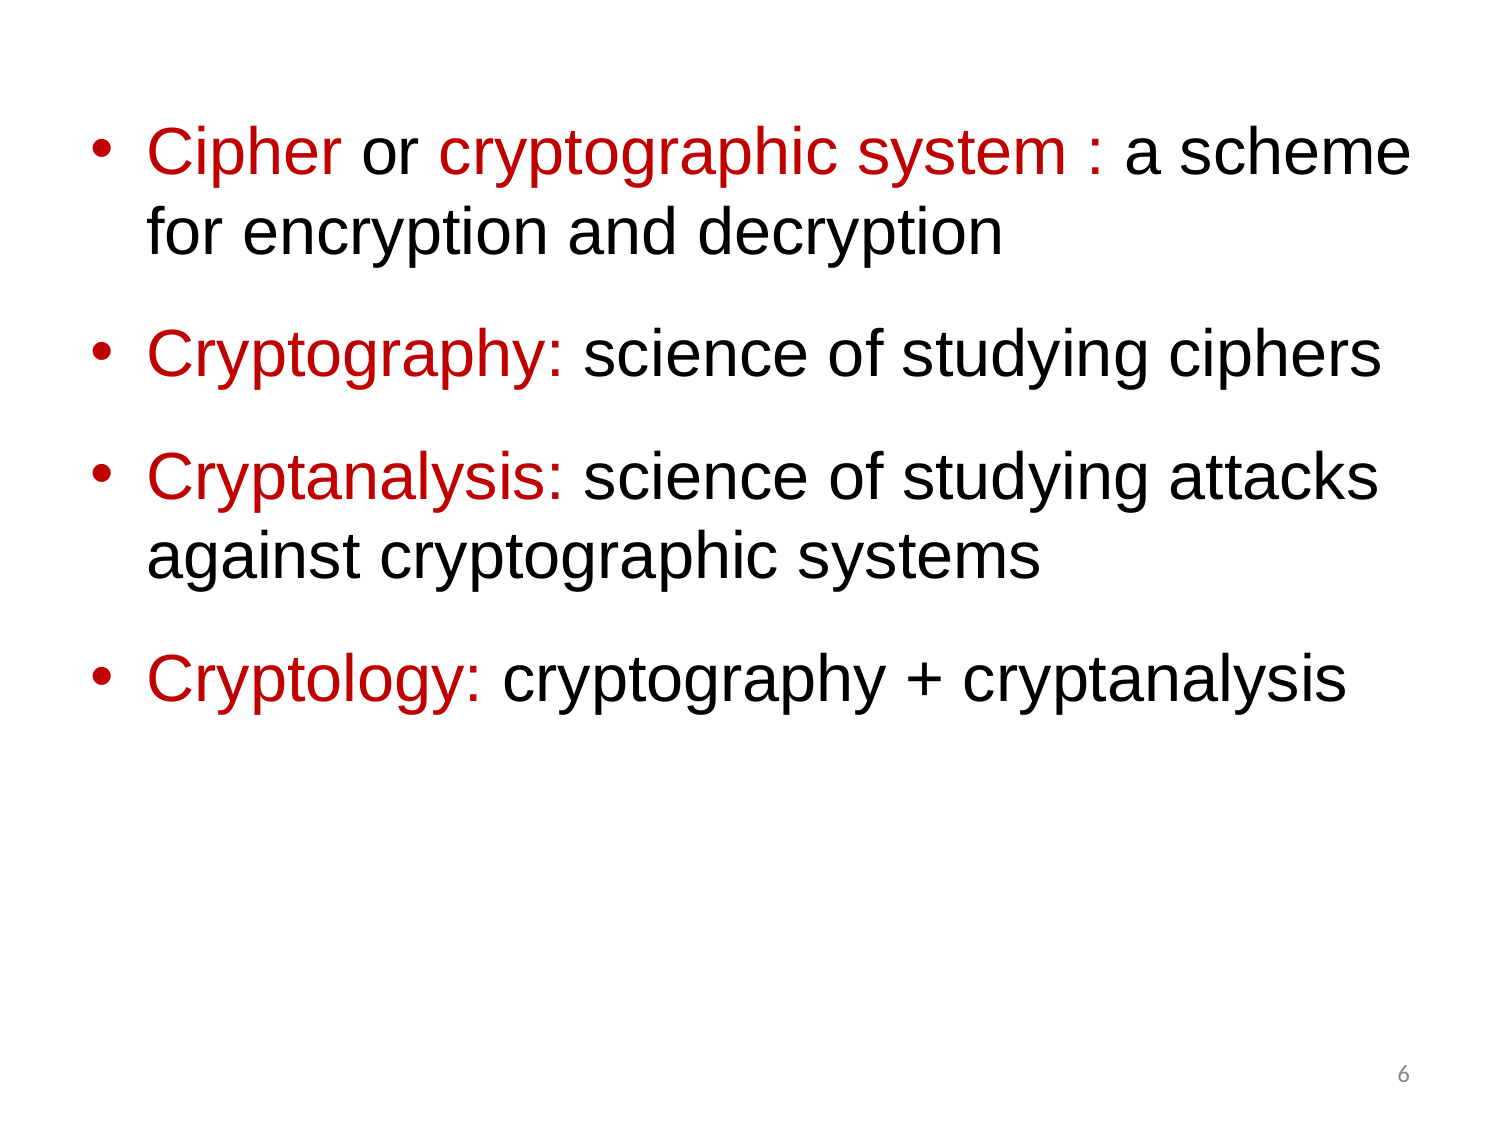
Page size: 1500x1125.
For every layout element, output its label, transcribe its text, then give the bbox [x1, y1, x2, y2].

slide_number 6 [1074, 1042, 1425, 1103]
list Cipher or cryptographic system : a scheme for encryption and decryption Cryptography: science of studying ciphers Cryptanalysis: science of studying attacks against cryptographic systems Cryptology: cryptography + cryptanalysis [75, 99, 1463, 1005]
